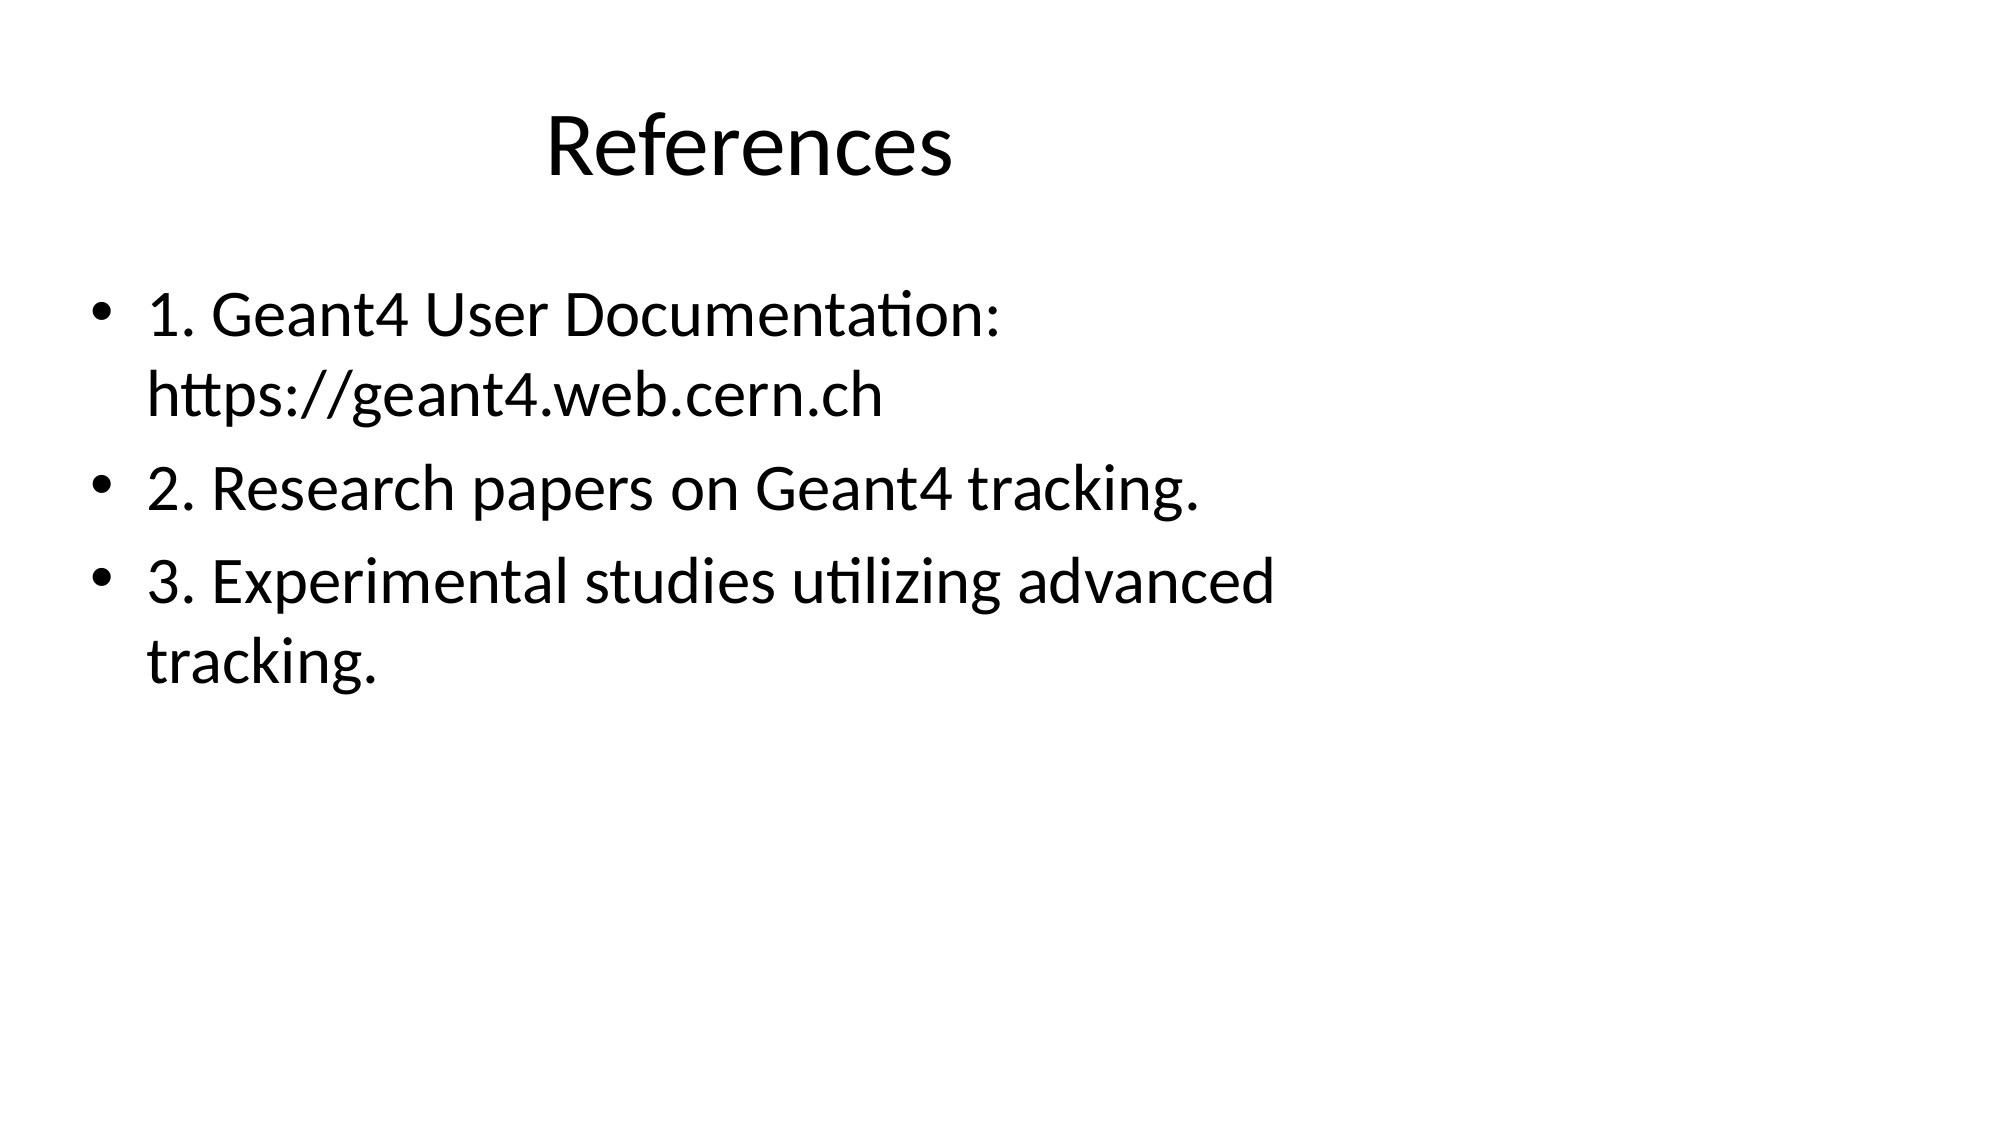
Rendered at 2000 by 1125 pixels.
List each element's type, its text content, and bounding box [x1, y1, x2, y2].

title References [75, 45, 1425, 233]
list 1. Geant4 User Documentation: https://geant4.web.cern.ch 2. Research papers on Geant4 tracking. 3. Experimental studies utilizing advanced tracking. [75, 262, 1425, 1005]
